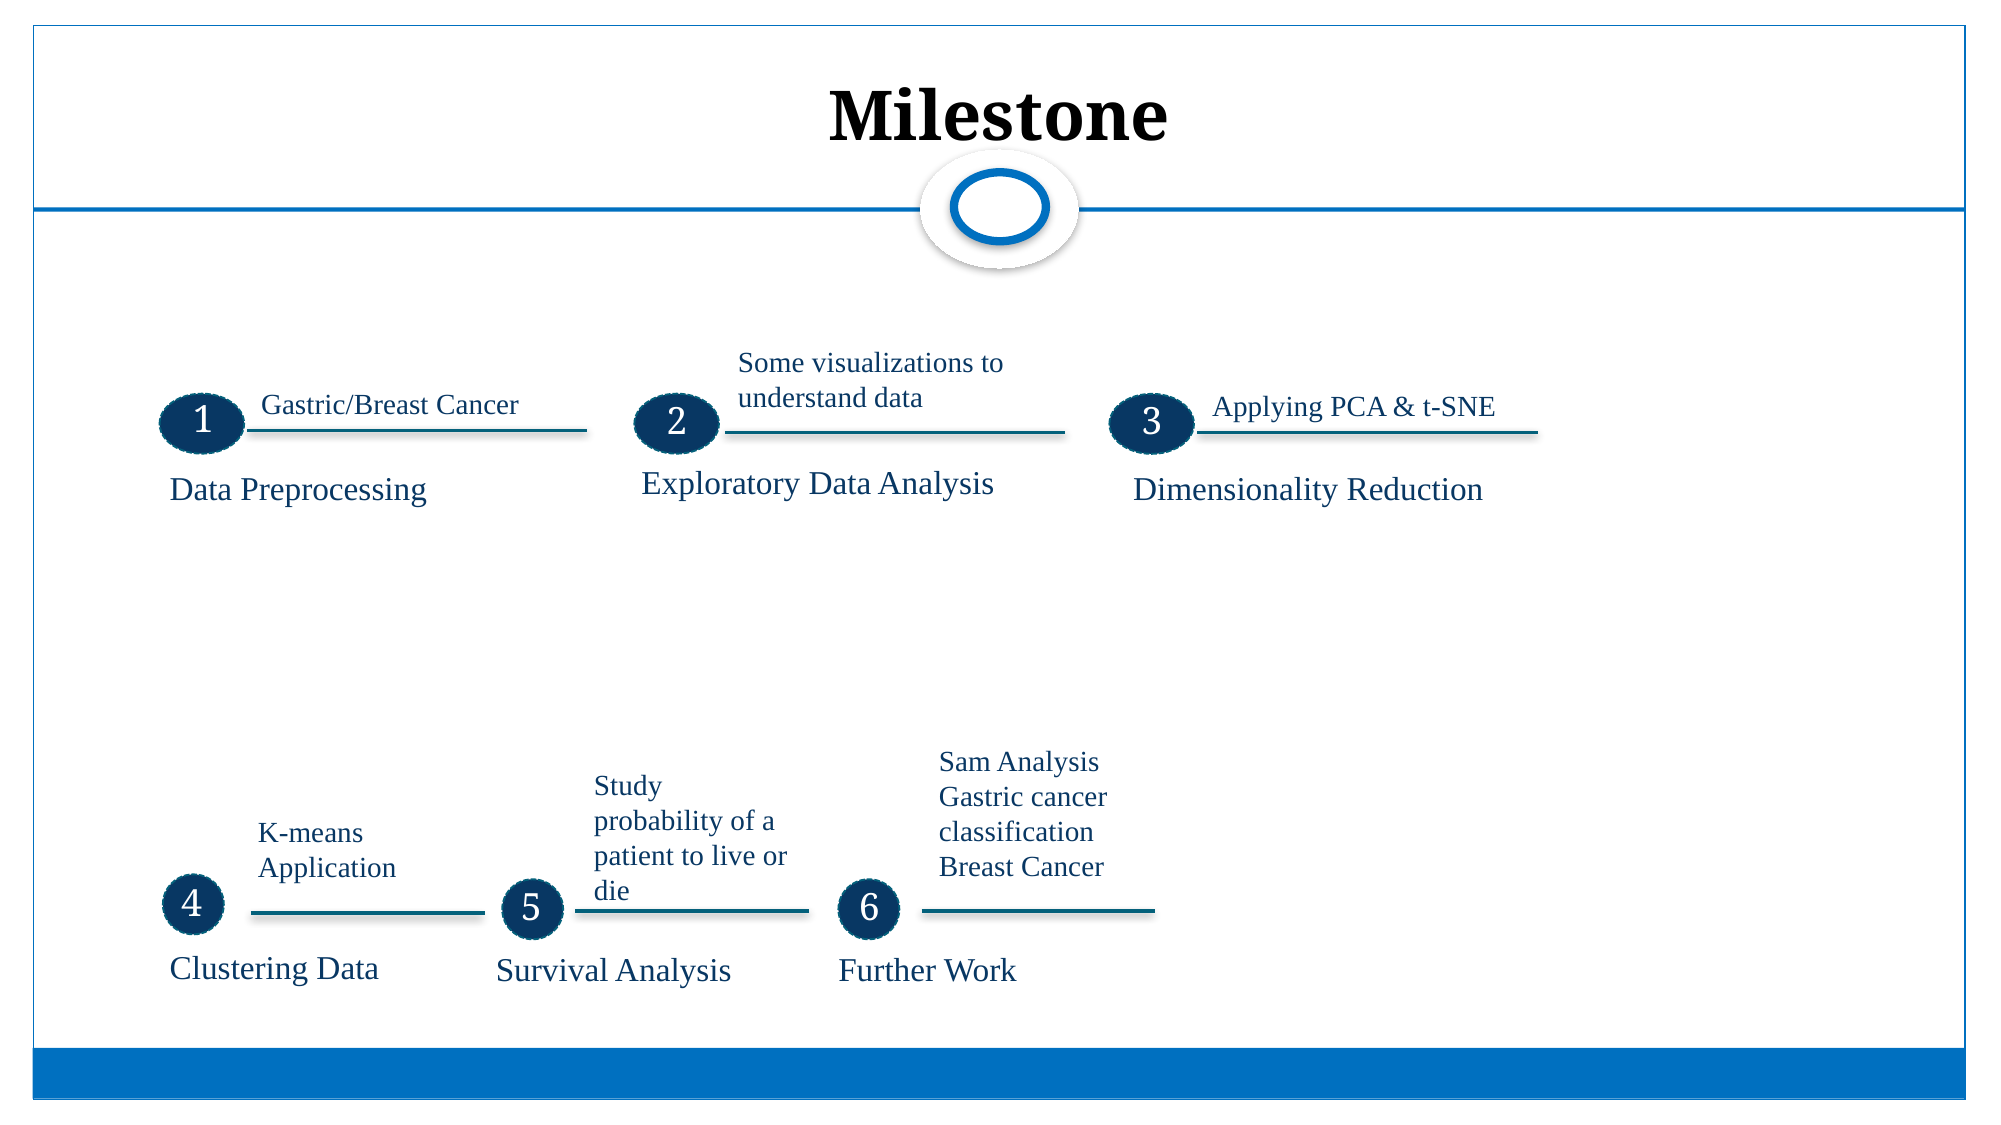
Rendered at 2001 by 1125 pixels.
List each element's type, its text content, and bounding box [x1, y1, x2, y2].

text_box K-means Application [243, 805, 477, 891]
text_box Gastric/Breast Cancer [246, 377, 550, 428]
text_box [634, 389, 720, 454]
title Milestone [66, 37, 1933, 162]
text_box Sam Analysis Gastric cancer classification Breast Cancer [924, 734, 1158, 890]
text_box Further Work [823, 940, 1112, 996]
text_box Applying PCA & t-SNE [1197, 379, 1538, 430]
text_box Dimensionality Reduction [1118, 460, 1524, 515]
text_box Study probability of a patient to live or die [579, 759, 813, 914]
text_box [838, 875, 900, 940]
text_box Exploratory Data Analysis [626, 453, 1046, 509]
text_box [159, 387, 245, 454]
text_box Some visualizations to understand data [723, 335, 1064, 421]
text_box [162, 871, 225, 935]
text_box Survival Analysis [481, 940, 770, 996]
text_box Data Preprocessing [154, 460, 588, 515]
text_box Clustering Data [154, 938, 443, 994]
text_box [501, 875, 564, 940]
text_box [1109, 389, 1195, 455]
